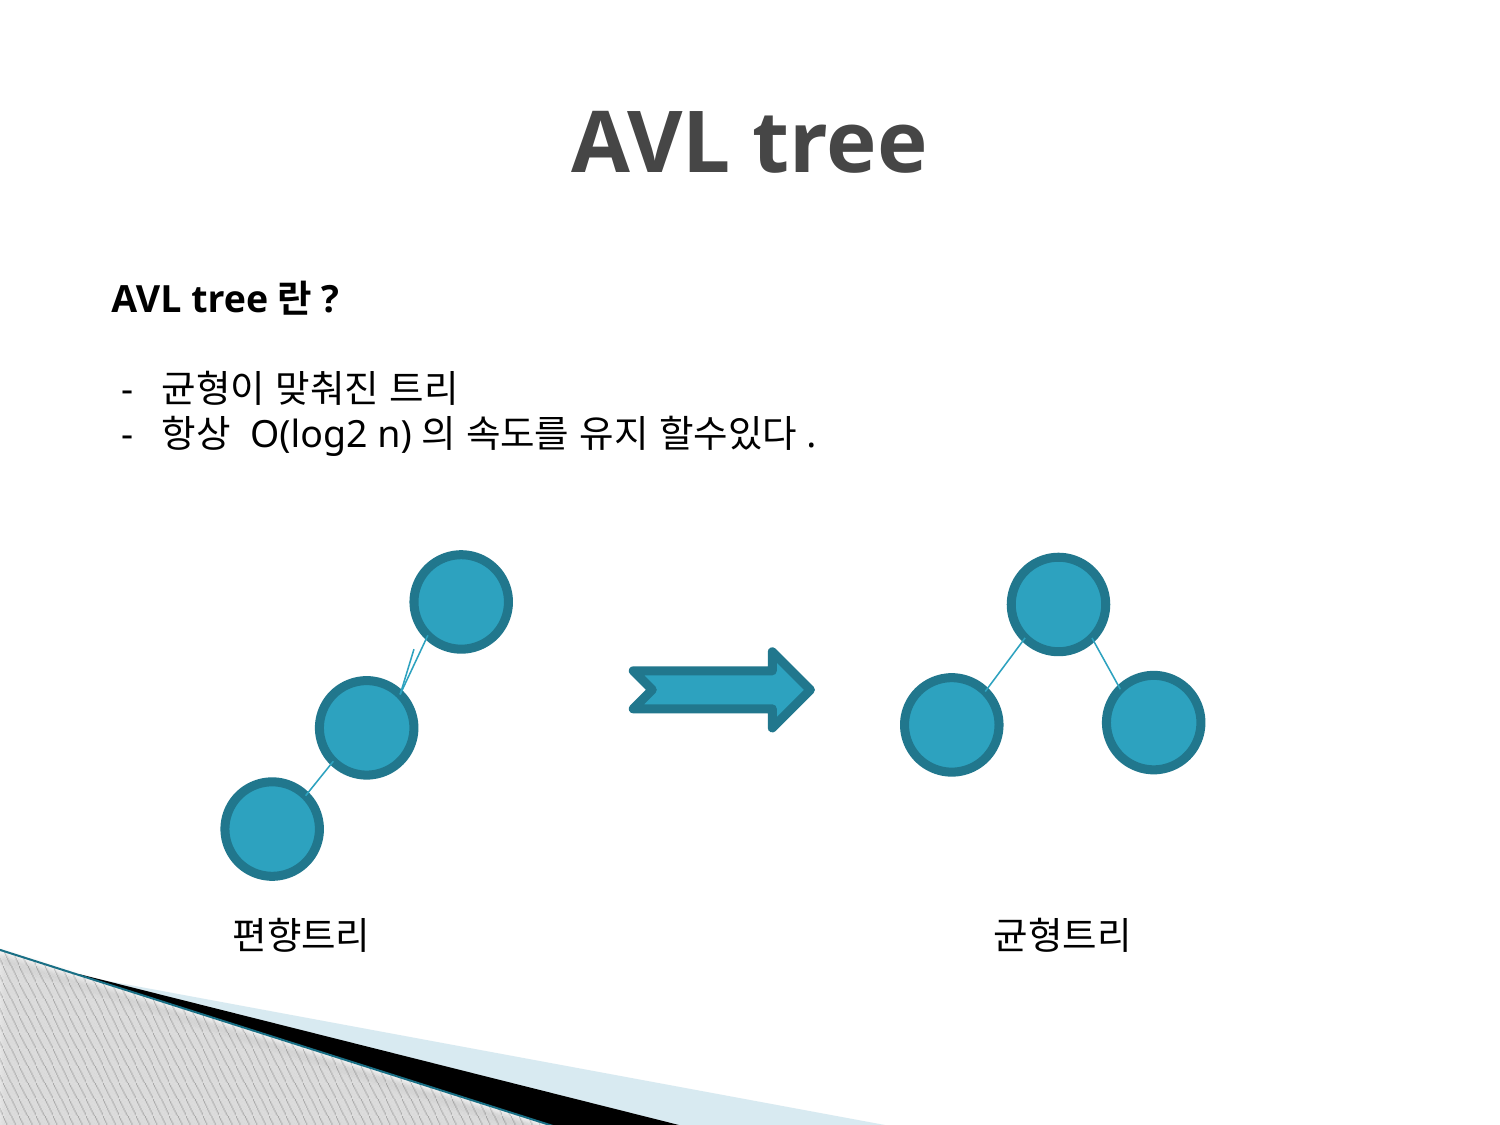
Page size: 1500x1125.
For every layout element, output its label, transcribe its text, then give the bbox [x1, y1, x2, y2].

text_box 편향트리 [217, 904, 386, 965]
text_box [399, 648, 415, 695]
text_box AVL tree란? - 균형이 맞춰진 트리 - 항상 O(log2 n)의 속도를 유지 할수있다. [96, 267, 832, 462]
text_box [900, 673, 1004, 777]
text_box [1101, 670, 1206, 775]
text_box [305, 761, 334, 796]
text_box [409, 550, 513, 654]
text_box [1091, 637, 1121, 690]
text_box 균형트리 [978, 904, 1147, 965]
text_box [1006, 552, 1111, 657]
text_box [399, 635, 429, 695]
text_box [984, 637, 1026, 692]
text_box [314, 676, 419, 780]
text_box [220, 777, 324, 881]
text_box [628, 647, 815, 733]
title AVL tree [75, 45, 1425, 233]
